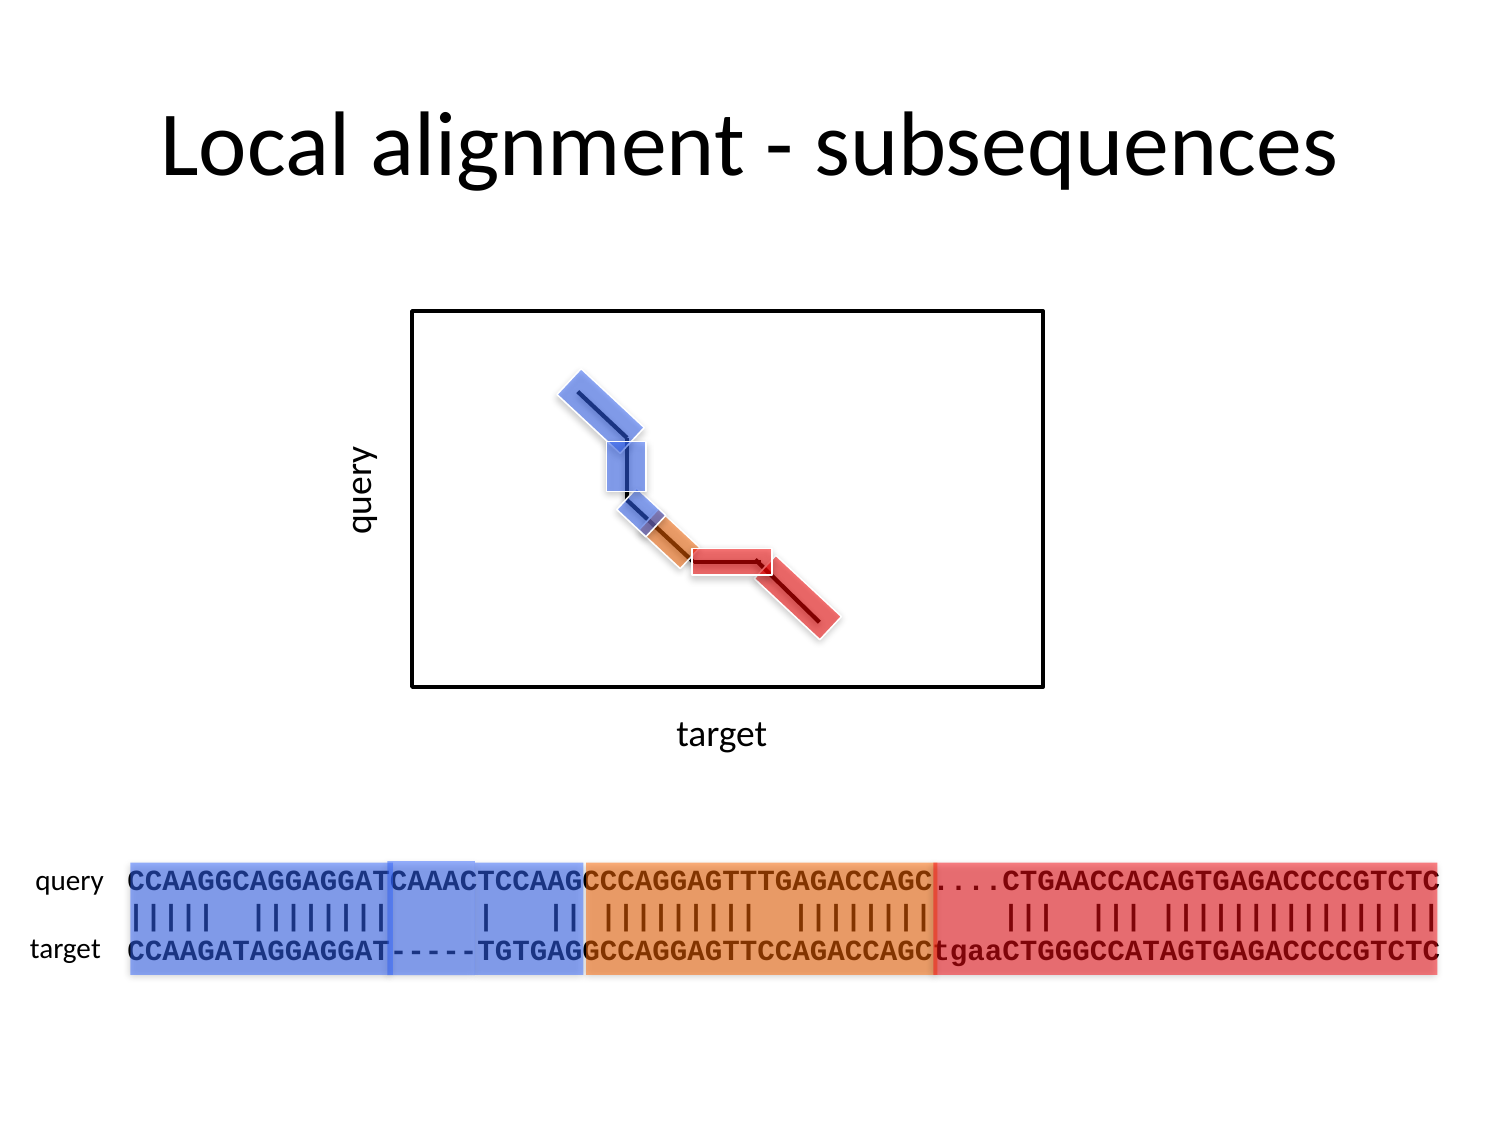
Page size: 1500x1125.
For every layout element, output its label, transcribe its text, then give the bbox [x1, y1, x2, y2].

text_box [411, 310, 1044, 688]
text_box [754, 559, 820, 623]
title Local alignment - subsequences [75, 45, 1425, 233]
text_box [477, 862, 584, 976]
text_box query [326, 431, 386, 550]
text_box [392, 860, 476, 976]
text_box [130, 862, 394, 976]
text_box target [661, 701, 783, 762]
text_box query [20, 853, 119, 904]
text_box [933, 862, 1438, 976]
text_box [585, 862, 930, 976]
text_box CCAAGGCAGGAGGATCAAACTCCAAGCCCAGGAGTTTGAGACCAGC....CTGAACCACAGTGAGACCCCGTCTC ||||| |||||||| | || ||||||||| |||||||| ||| ||| |||||||||||||||| CCAAGATAGGAGGAT-----TGTGAGGCCAGGAGTTCCAGACCAGCtgaaCTGGGCCATAGTGAGACCCCGTCTC [112, 853, 1475, 974]
text_box target [15, 921, 116, 972]
